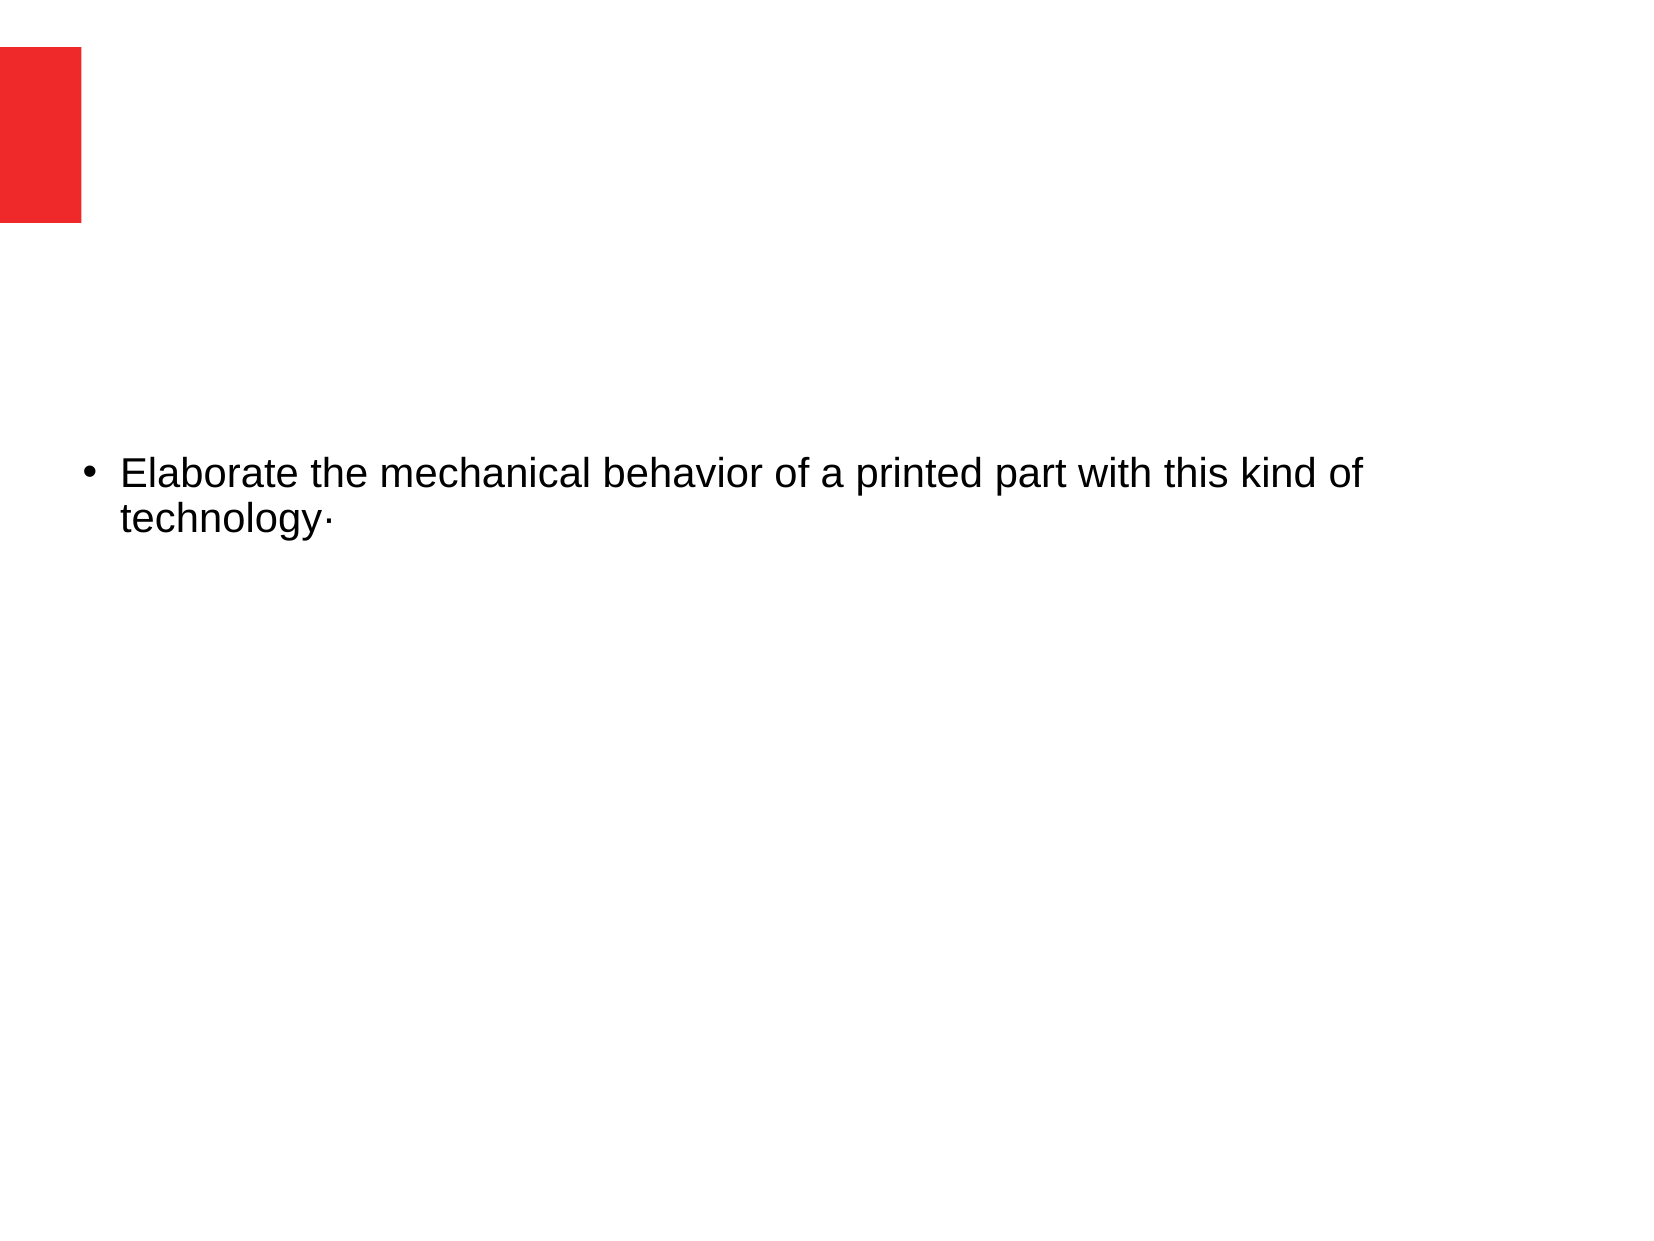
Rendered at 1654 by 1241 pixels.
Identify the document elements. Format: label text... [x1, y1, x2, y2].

subtitle Elaborate the mechanical behavior of a printed part with this kind of technology· [82, 49, 1571, 1009]
